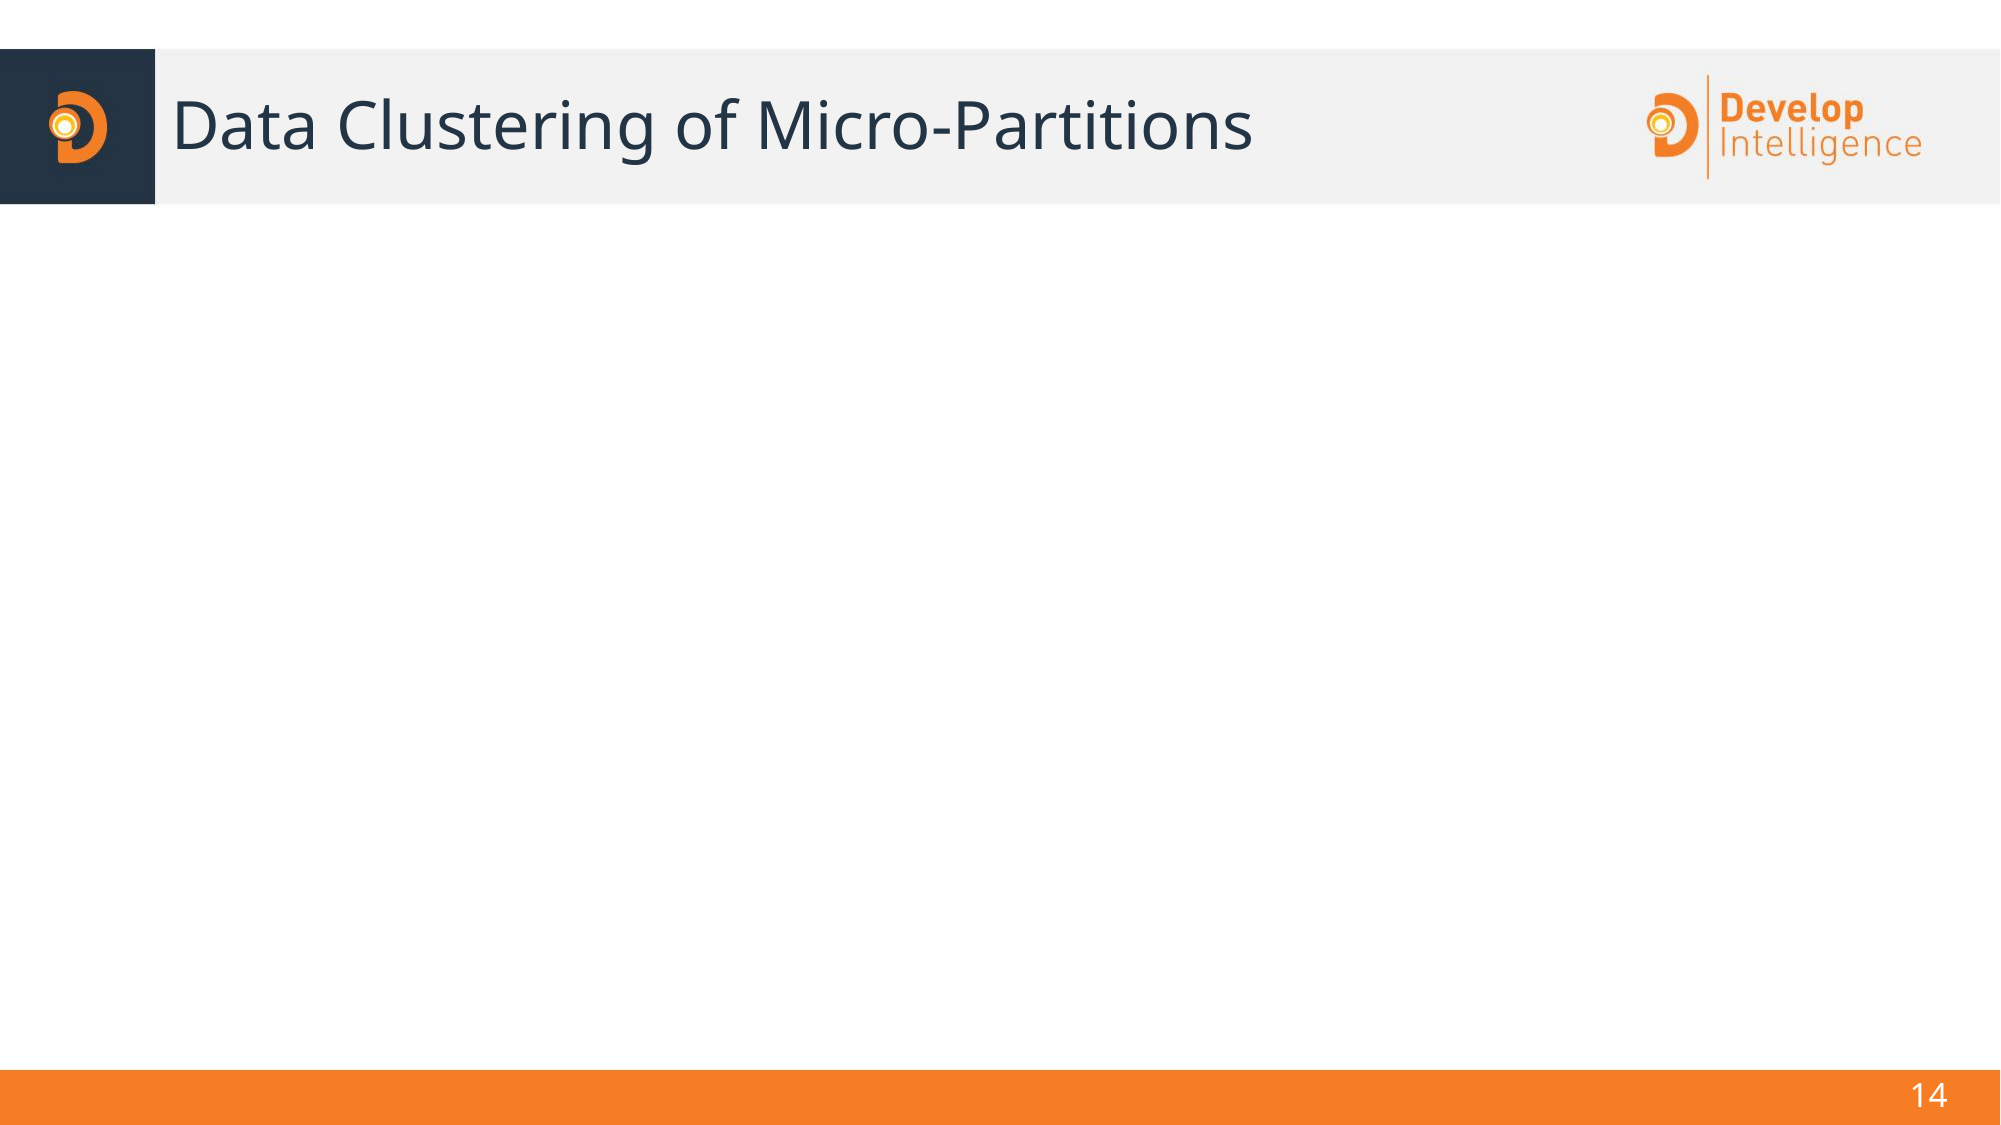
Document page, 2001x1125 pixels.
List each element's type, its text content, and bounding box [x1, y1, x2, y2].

title Data Clustering of Micro-Partitions [156, 53, 1999, 203]
picture [0, 0, 2001, 1125]
slide_number 14 [1860, 1072, 1998, 1122]
